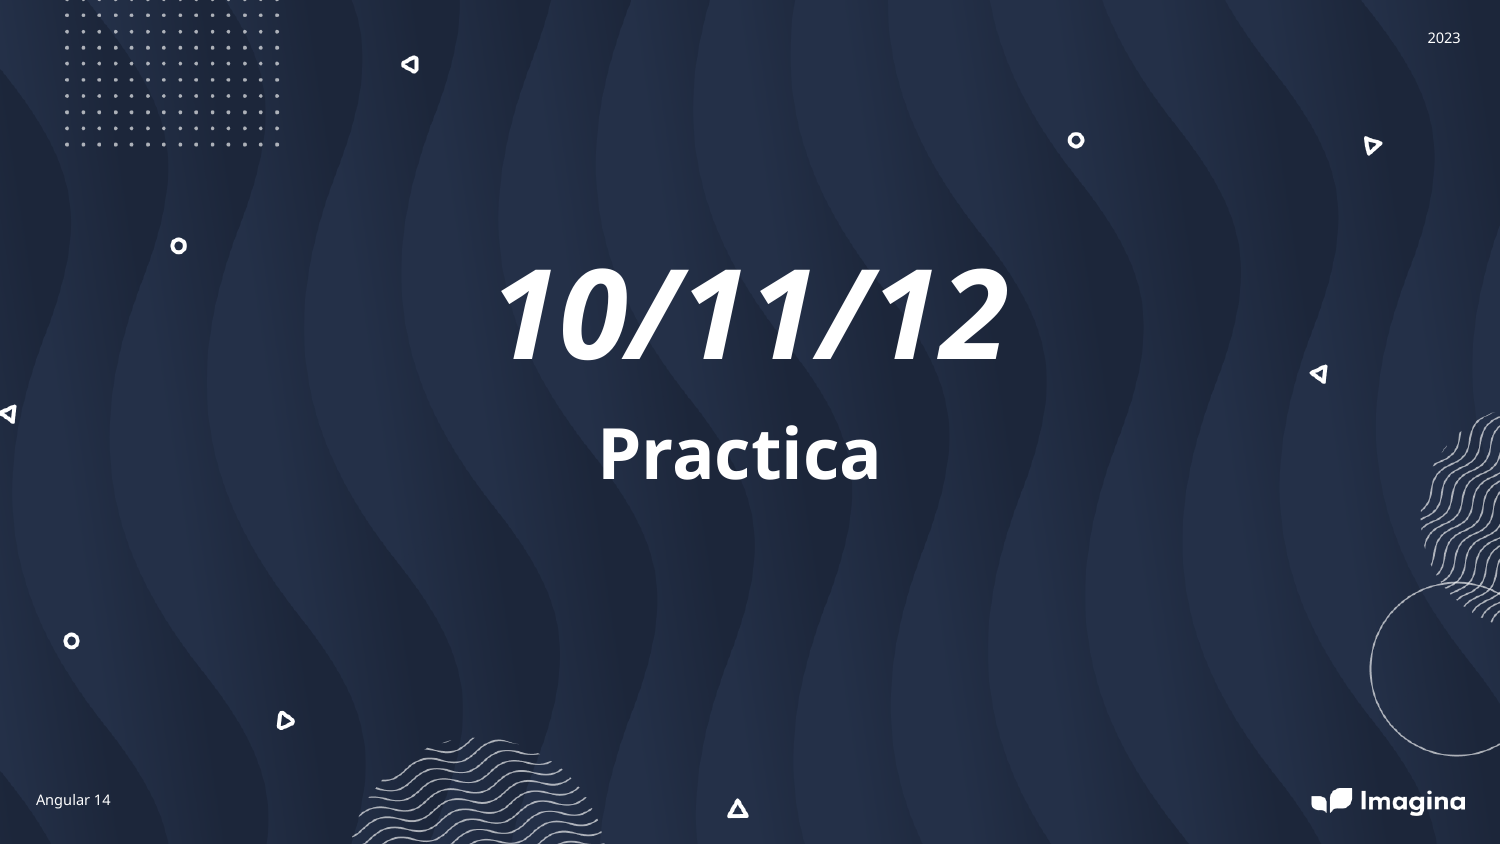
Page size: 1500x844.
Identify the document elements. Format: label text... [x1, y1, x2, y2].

text_box Angular 14 [24, 781, 440, 817]
picture [0, 0, 1500, 844]
text_box 10/11/12 [176, 223, 1323, 396]
text_box Practica [119, 397, 1360, 505]
text_box 2023 [998, 19, 1472, 55]
